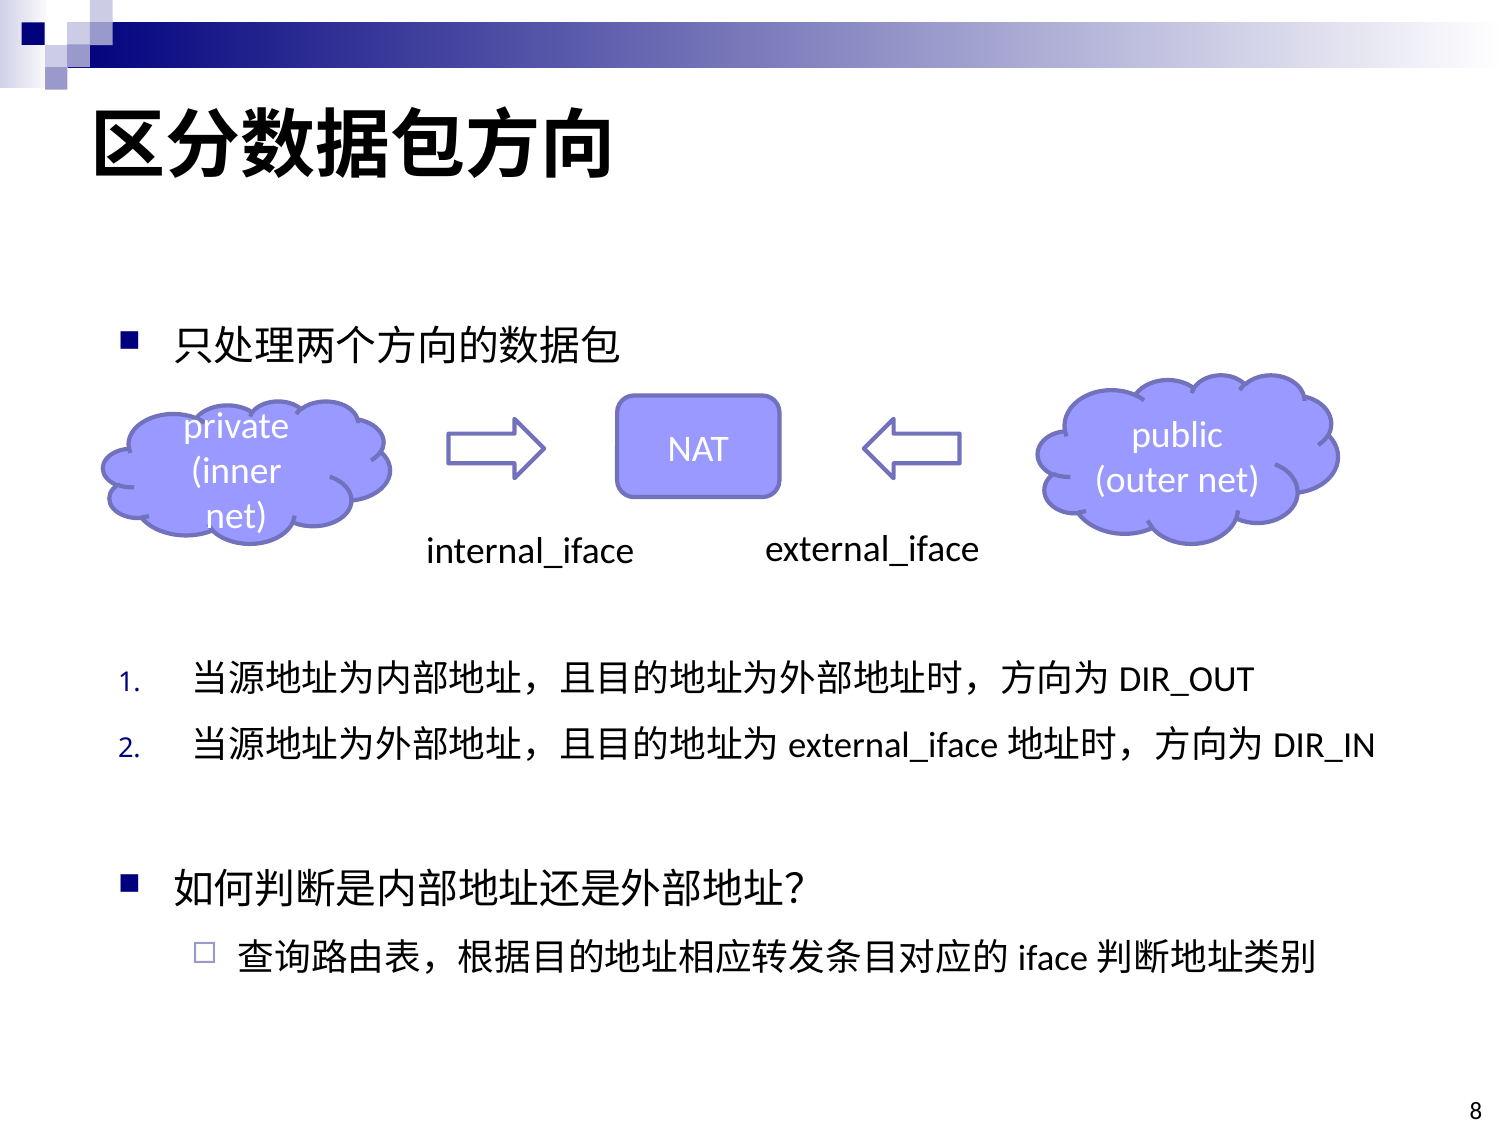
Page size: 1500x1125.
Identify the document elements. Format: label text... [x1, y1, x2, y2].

slide_number 8 [1448, 1100, 1483, 1125]
text_box public (outer net) [1035, 373, 1341, 547]
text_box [409, 395, 997, 580]
title 区分数据包方向 [75, 75, 1425, 209]
list 只处理两个方向的数据包 当源地址为内部地址，且目的地址为外部地址时，方向为DIR_OUT 当源地址为外部地址，且目的地址为external_iface地址时，方向为DIR_IN 如何判断是内部地址还是外部地址？ 查询路由表，根据目的地址相应转发条目对应的iface判断地址类别 [103, 287, 1397, 1014]
text_box private (inner net) [100, 399, 393, 547]
